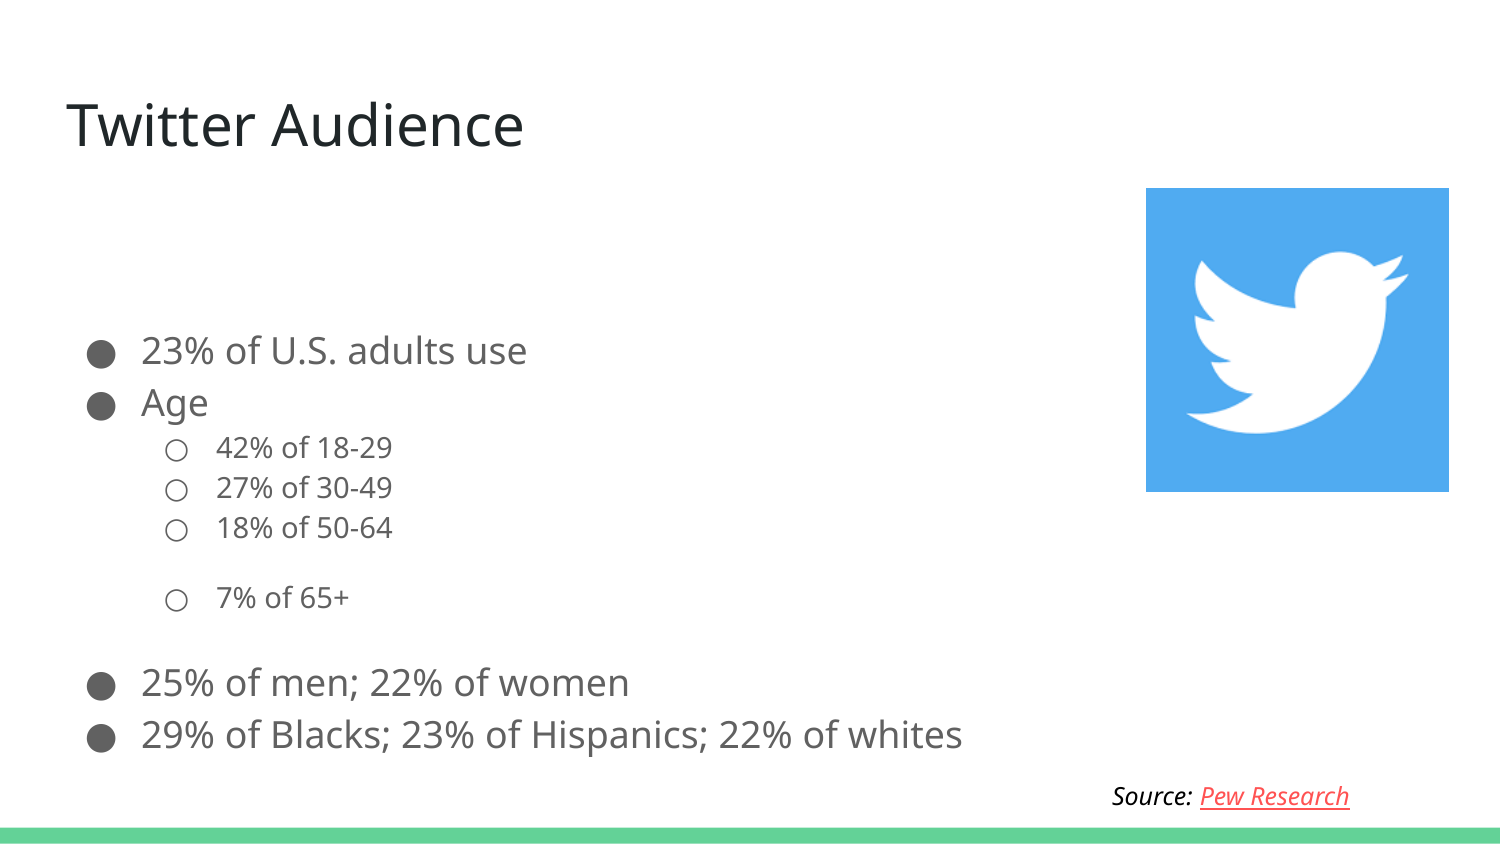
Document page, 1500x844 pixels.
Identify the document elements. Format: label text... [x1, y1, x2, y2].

title Twitter Audience [51, 72, 1449, 167]
list 23% of U.S. adults use Age 42% of 18-29 27% of 30-49 18% of 50-64 7% of 65+ 25% of men; 22% of women 29% of Blacks; 23% of Hispanics; 22% of whites [51, 189, 1449, 750]
text_box Source: Pew Research [1097, 765, 1449, 827]
picture [1146, 188, 1450, 492]
